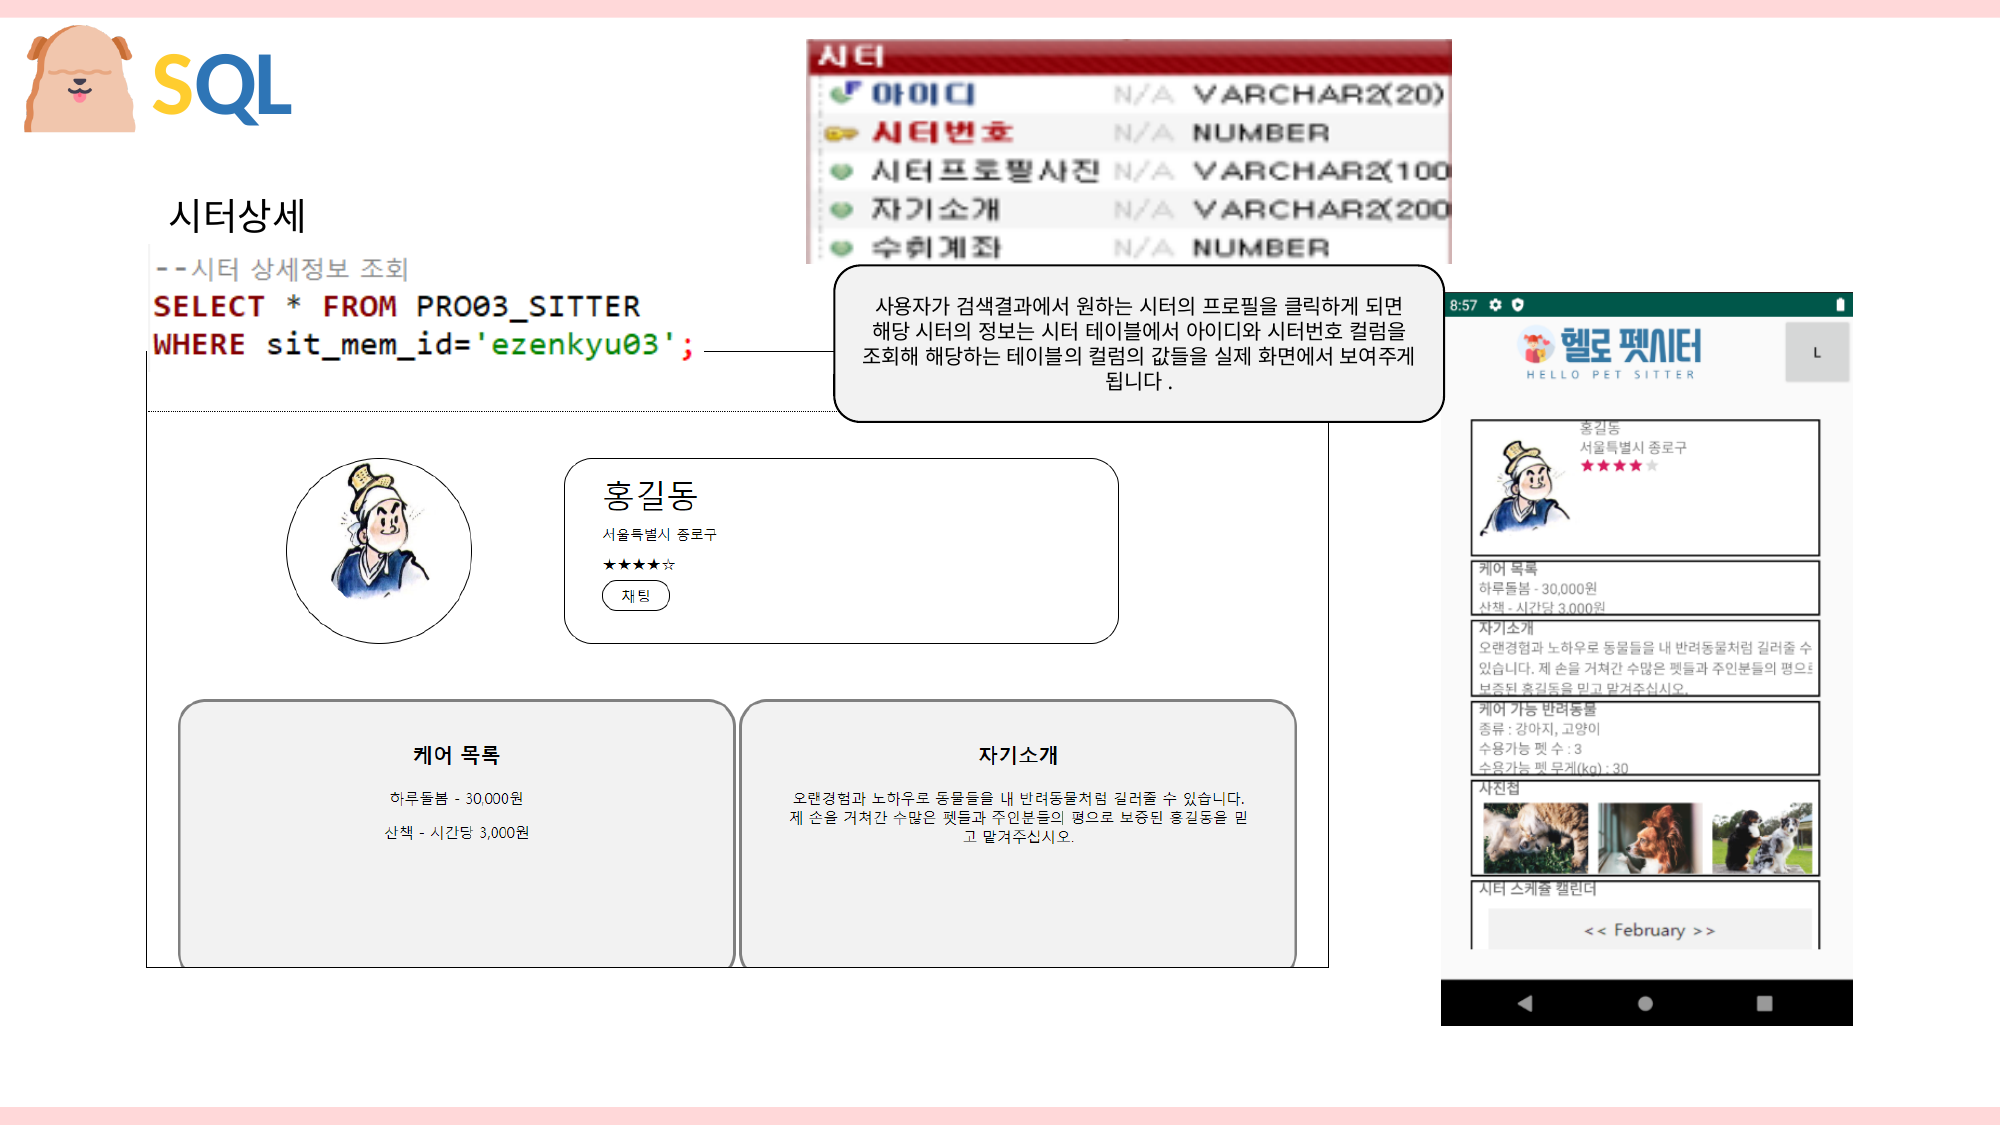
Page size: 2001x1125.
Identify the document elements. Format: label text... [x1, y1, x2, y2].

text_box 시터상세 [153, 186, 322, 244]
picture [1441, 292, 1853, 1026]
picture [806, 39, 1452, 264]
text_box 사용자가 검색결과에서 원하는 시터의 프로필을 클릭하게 되면 해당 시터의 정보는 시터 테이블에서 아이디와 시터번호 컬럼을 조회해 해당하는 테이블의 컬럼의 값들을 실제 화면에서 보여주게 됩니다. [833, 264, 1446, 423]
text_box [0, 1106, 2000, 1125]
text_box SQL [137, 15, 307, 140]
picture [20, 19, 139, 138]
text_box [0, 0, 2000, 19]
picture [146, 244, 1329, 968]
